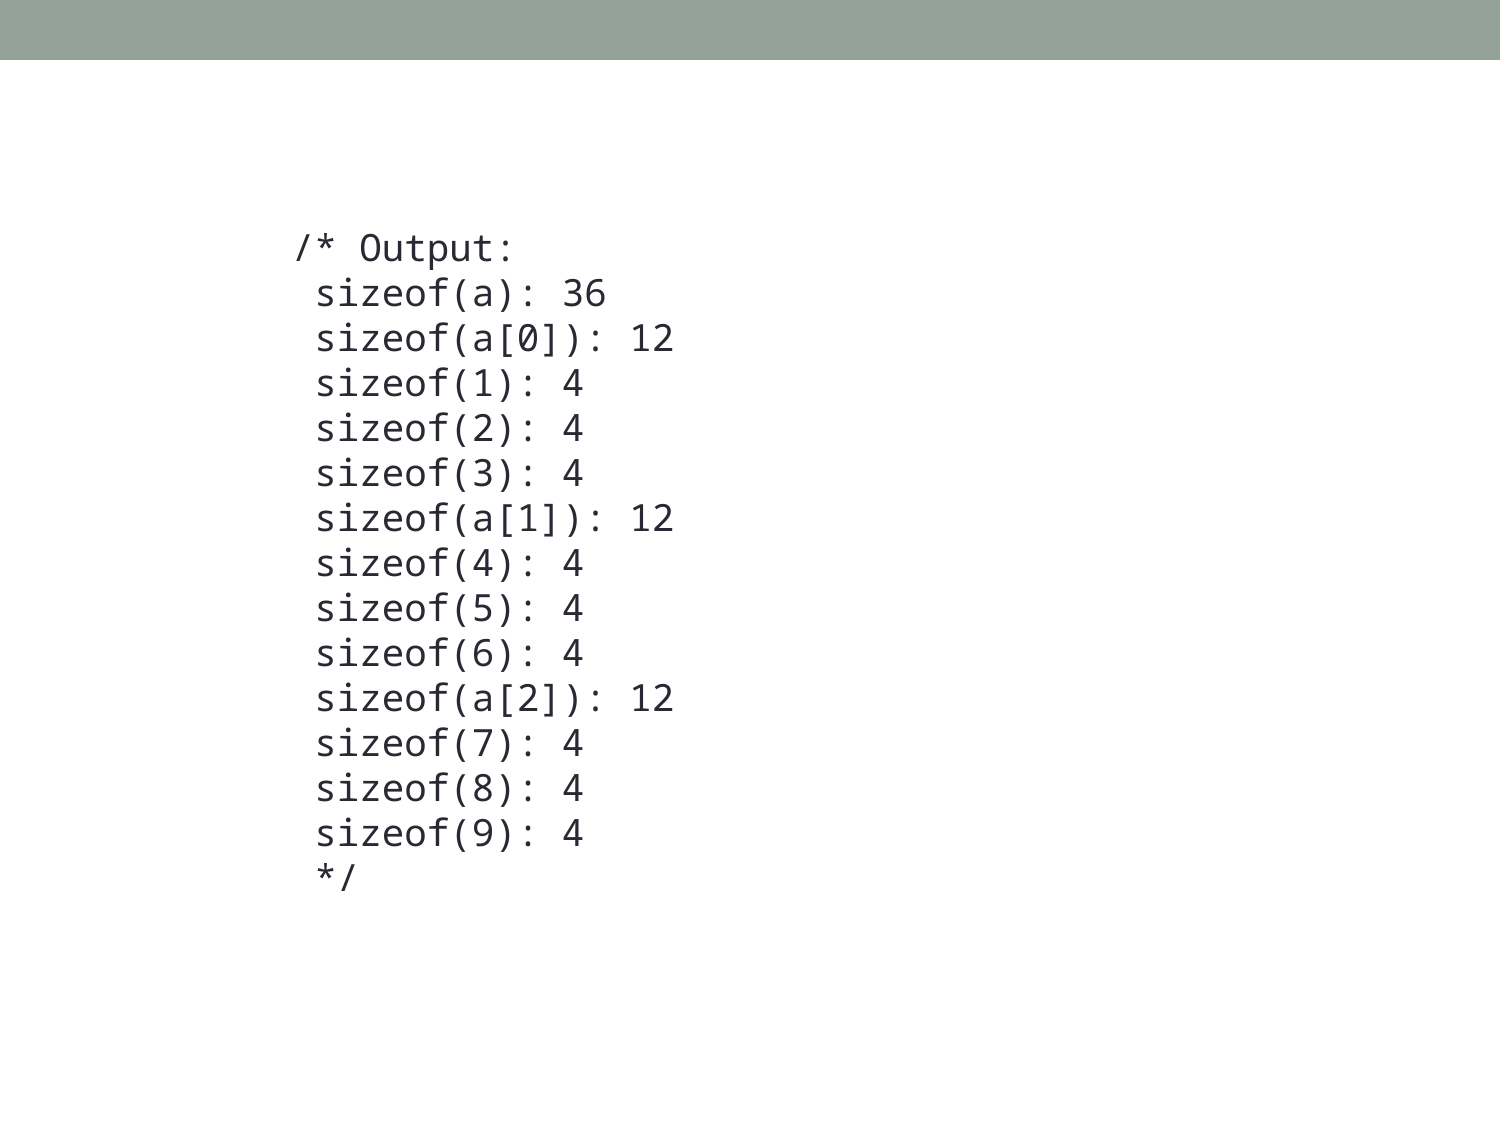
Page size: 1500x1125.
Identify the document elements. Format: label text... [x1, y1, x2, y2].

text_box /* Output: sizeof(a): 36 sizeof(a[0]): 12 sizeof(1): 4 sizeof(2): 4 sizeof(3): 4 sizeof(a[1]): 12 sizeof(4): 4 sizeof(5): 4 sizeof(6): 4 sizeof(a[2]): 12 sizeof(7): 4 sizeof(8): 4 sizeof(9): 4 */ [277, 216, 1027, 906]
